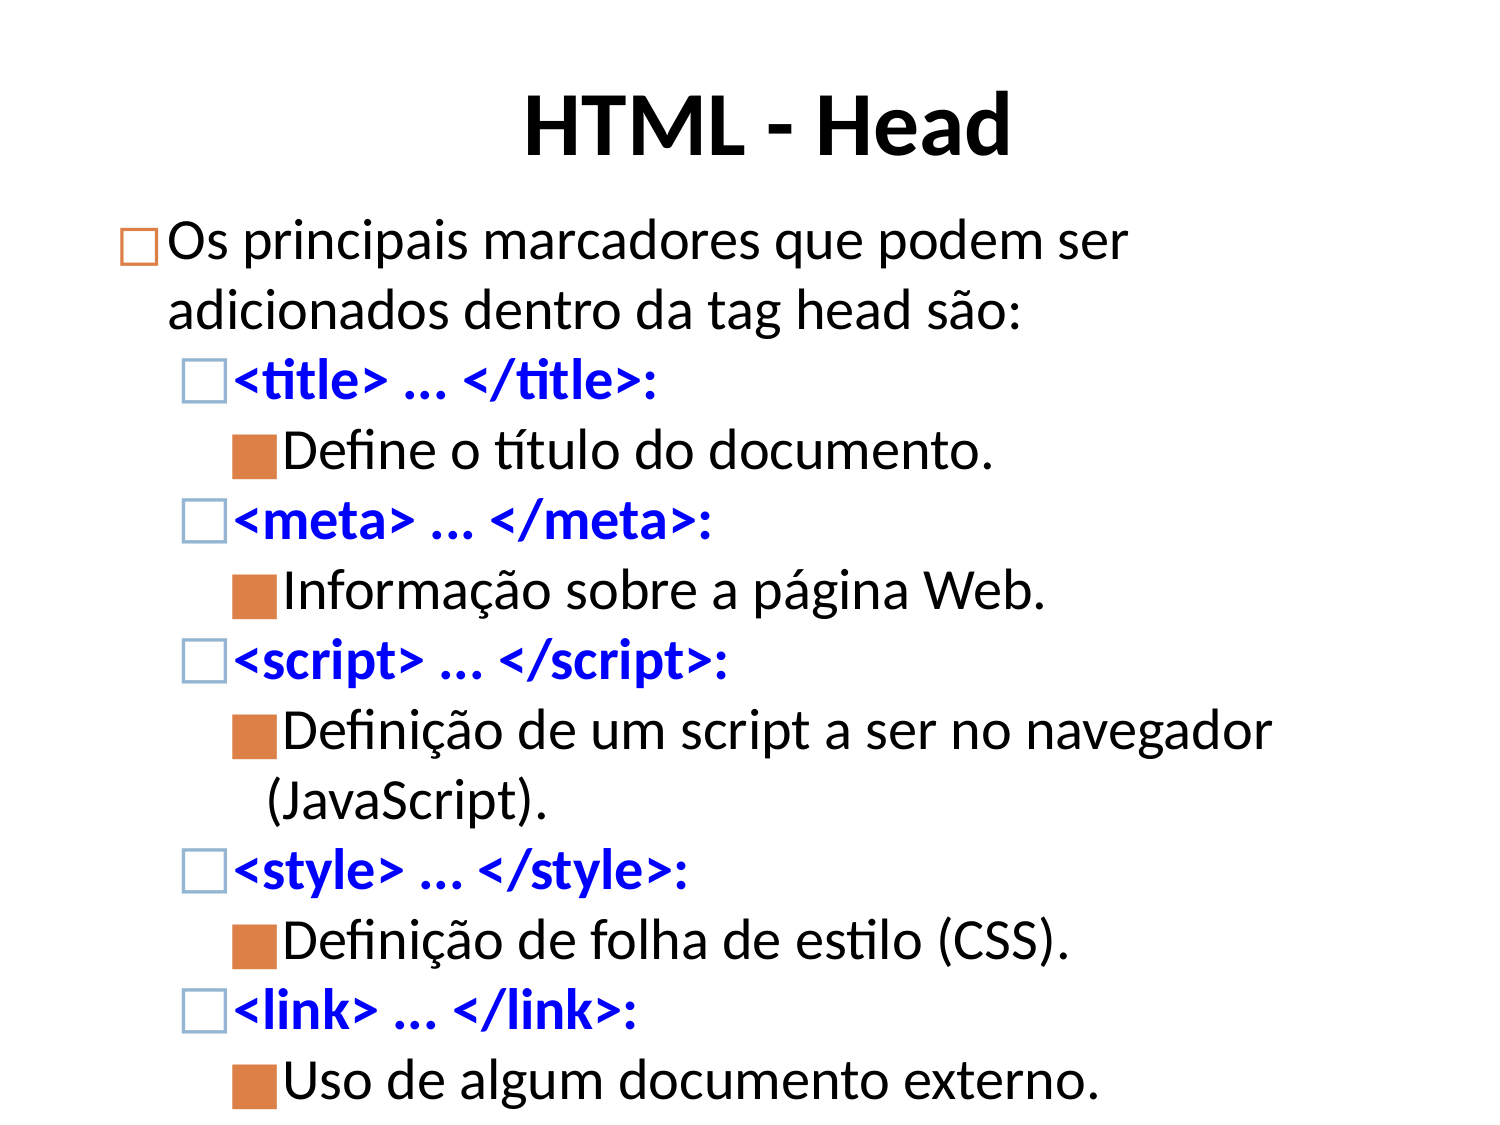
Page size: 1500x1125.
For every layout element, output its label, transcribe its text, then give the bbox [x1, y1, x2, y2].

text_box HTML - Head [100, 37, 1438, 193]
text_box Os principais marcadores que podem ser adicionados dentro da tag head são: <title> ... </title>: Define o título do documento. <meta> ... </meta>: Informação sobre a página Web. <script> ... </script>: Definição de um script a ser no navegador (JavaScript). <style> ... </style>: Definição de folha de estilo (CSS). <link> ... </link>: Uso de algum documento externo. [100, 193, 1438, 932]
